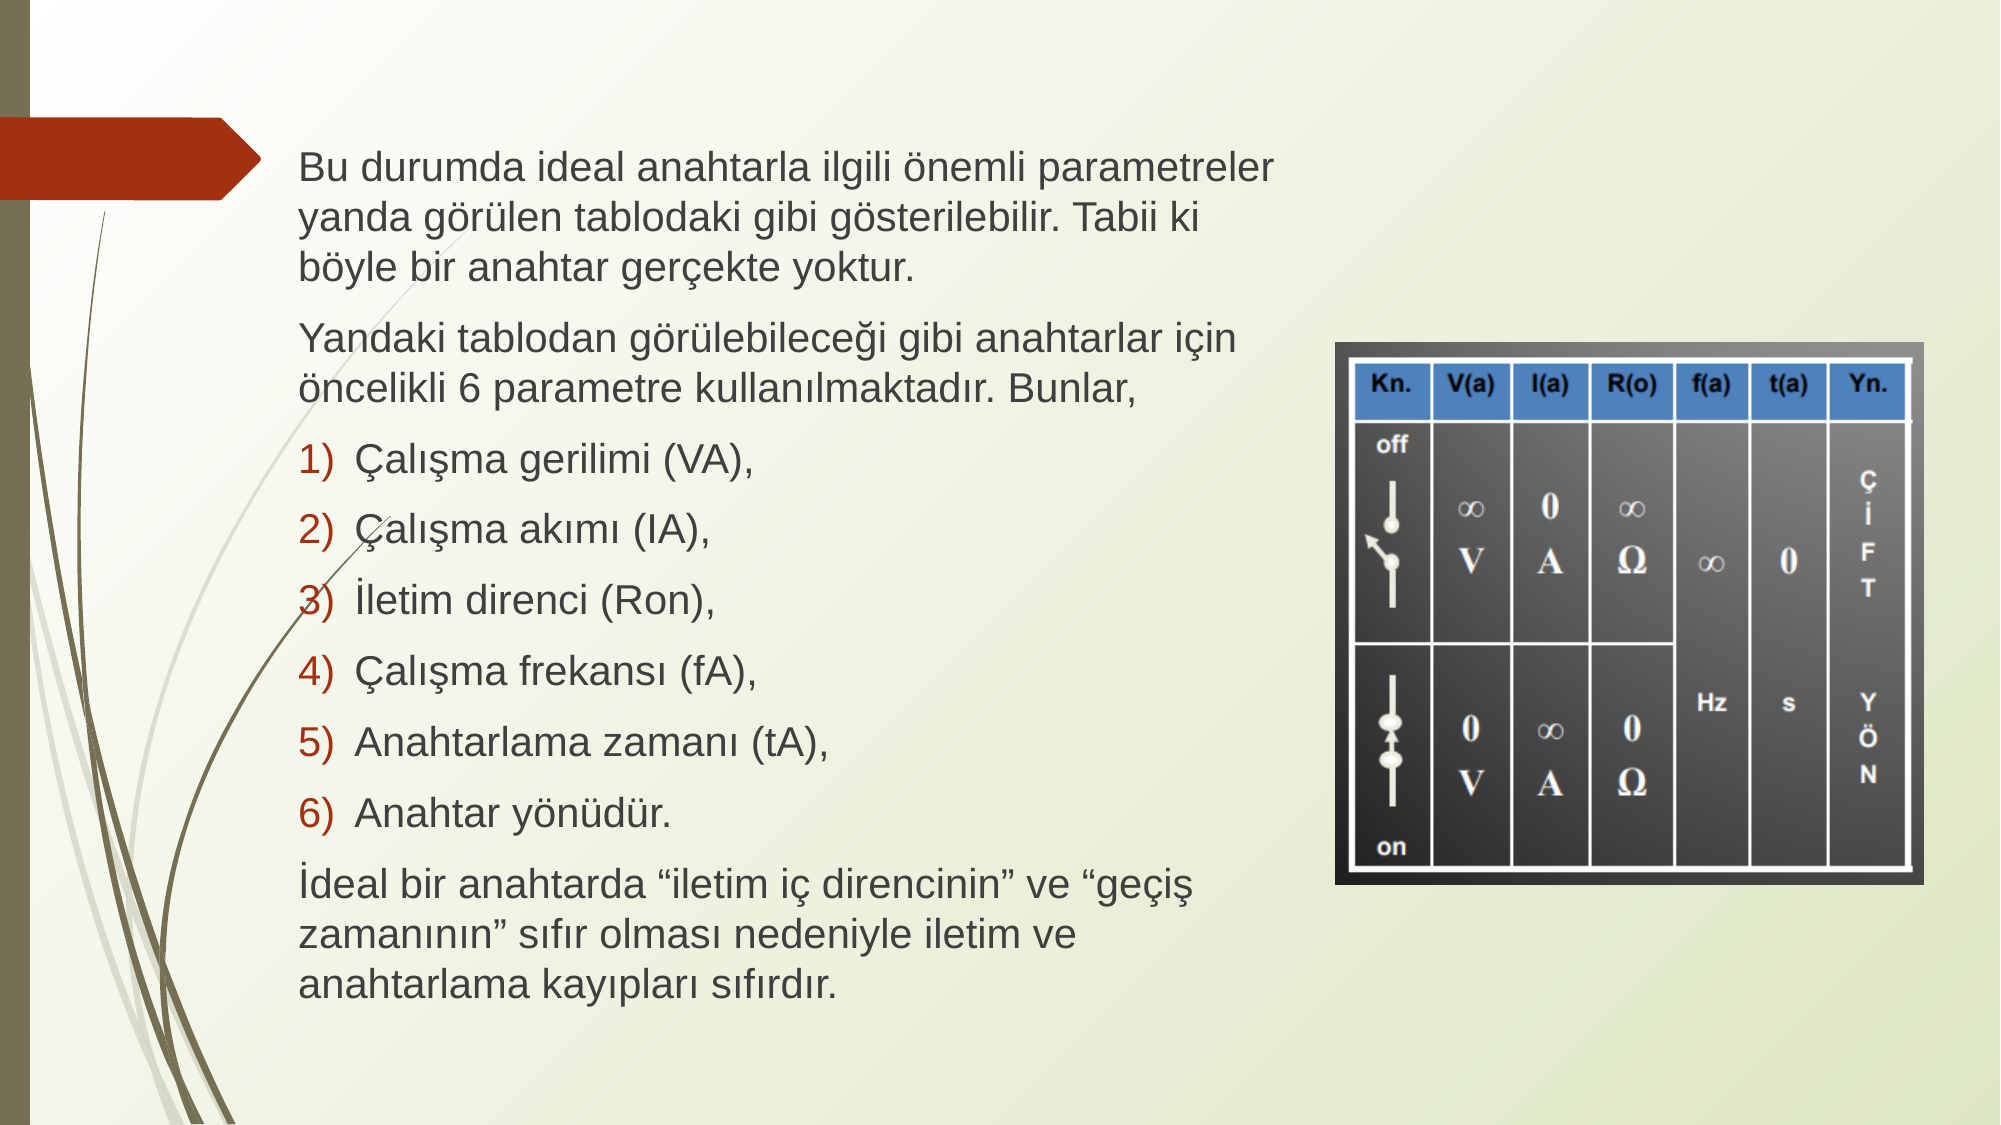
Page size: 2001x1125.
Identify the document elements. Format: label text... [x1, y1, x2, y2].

picture [1335, 341, 1924, 885]
list Bu durumda ideal anahtarla ilgili önemli parametreler yanda görülen tablodaki gibi gösterilebilir. Tabii ki böyle bir anahtar gerçekte yoktur. Yandaki tablodan görülebileceği gibi anahtarlar için öncelikli 6 parametre kullanılmaktadır. Bunlar, Çalışma gerilimi (VA), Çalışma akımı (IA), İletim direnci (Ron), Çalışma frekansı (fA), Anahtarlama zamanı (tA), Anahtar yönüdür. İdeal bir anahtarda “iletim iç direncinin” ve “geçiş zamanının” sıfır olması nedeniyle iletim ve anahtarlama kayıpları sıfırdır. [283, 132, 1300, 1125]
